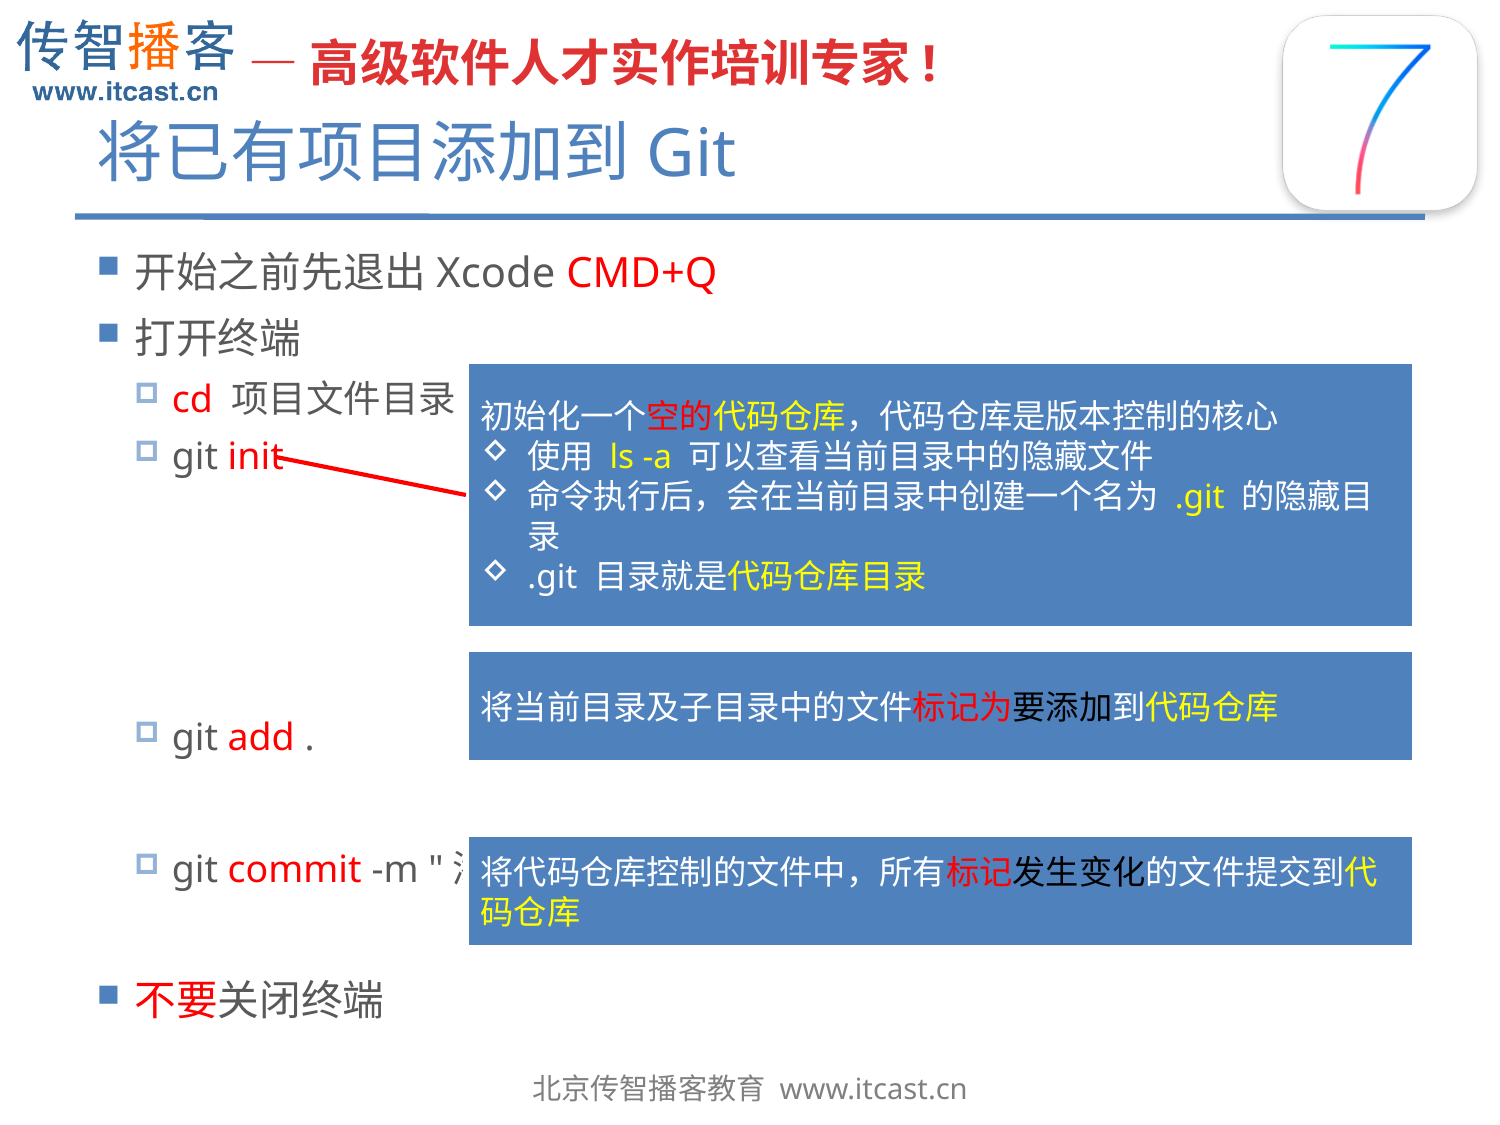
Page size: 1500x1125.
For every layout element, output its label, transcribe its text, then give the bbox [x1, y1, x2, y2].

picture [16, 19, 234, 101]
text_box 将代码仓库控制的文件中，所有标记发生变化的文件提交到代码仓库 [463, 831, 1418, 951]
text_box 将当前目录及子目录中的文件标记为要添加到代码仓库 [463, 646, 1418, 766]
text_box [274, 360, 1416, 630]
title 将已有项目添加到Git [81, 102, 1416, 237]
picture [1163, 0, 1500, 263]
list 开始之前先退出Xcode CMD+Q 打开终端 cd 项目文件目录 git init git add . git commit -m "添加项目" 不要关闭终端 [81, 237, 1416, 1005]
